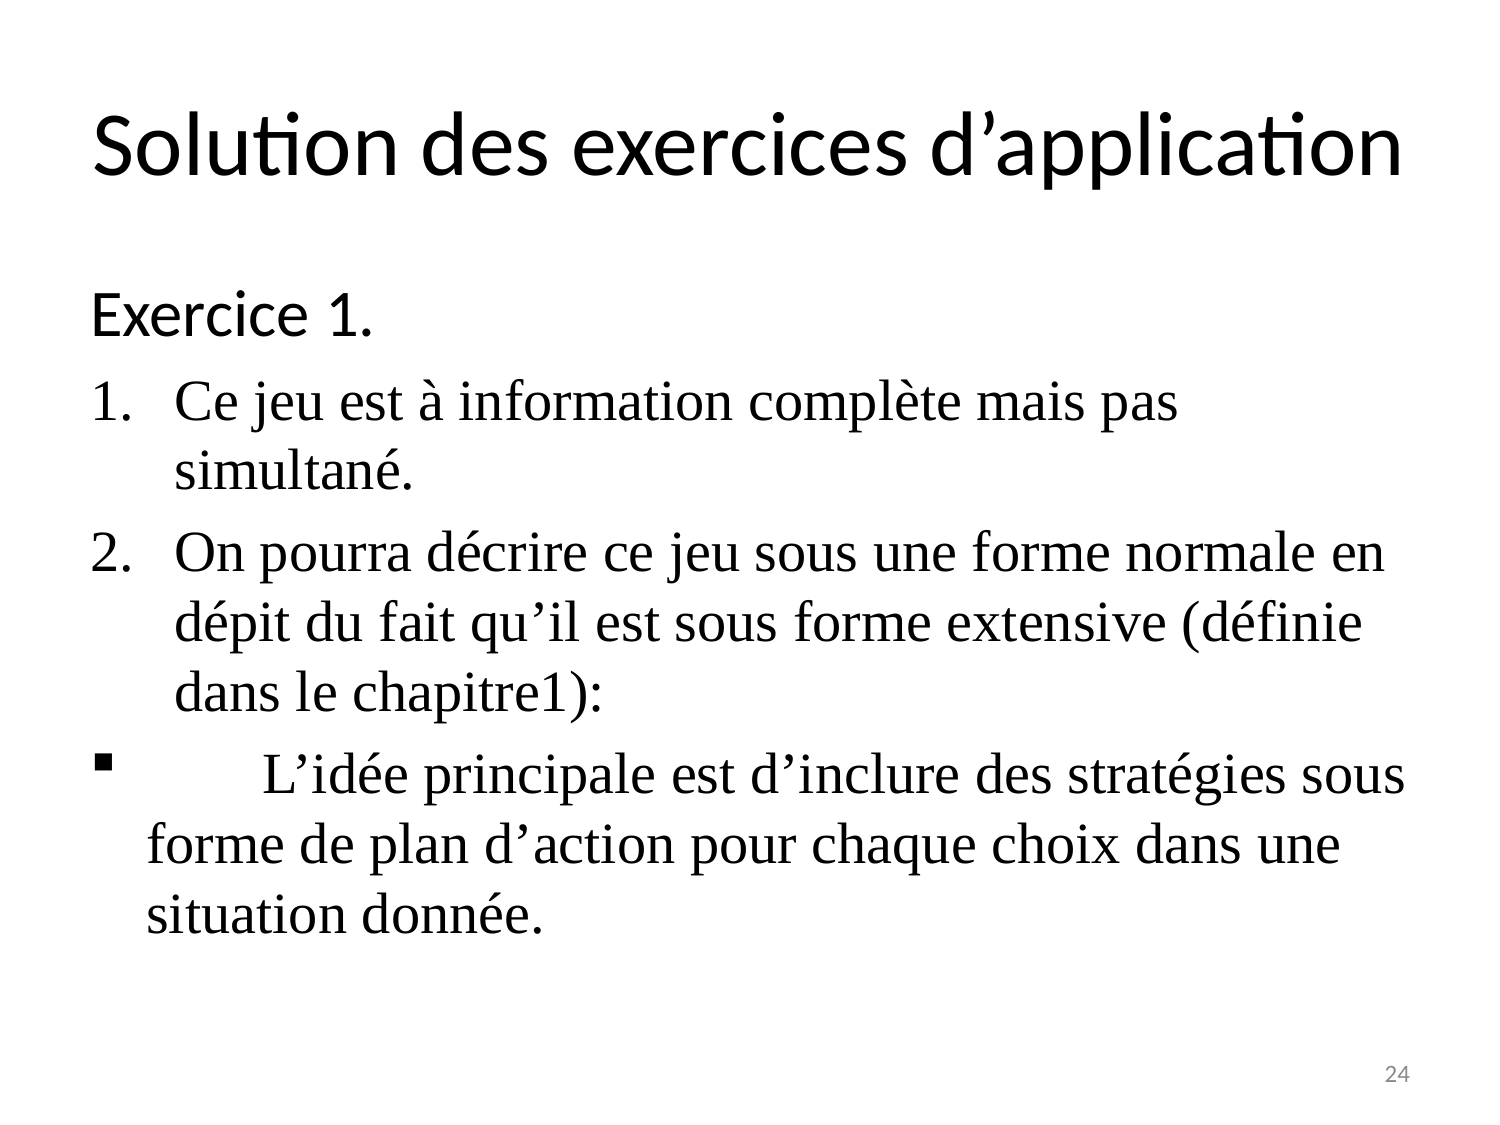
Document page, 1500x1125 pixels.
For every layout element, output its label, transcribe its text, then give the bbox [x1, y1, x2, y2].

title Solution des exercices d’application [75, 45, 1425, 233]
list Exercice 1. Ce jeu est à information complète mais pas simultané. On pourra décrire ce jeu sous une forme normale en dépit du fait qu’il est sous forme extensive (définie dans le chapitre1): L’idée principale est d’inclure des stratégies sous forme de plan d’action pour chaque choix dans une situation donnée. [75, 262, 1425, 1005]
slide_number 24 [1074, 1042, 1425, 1103]
